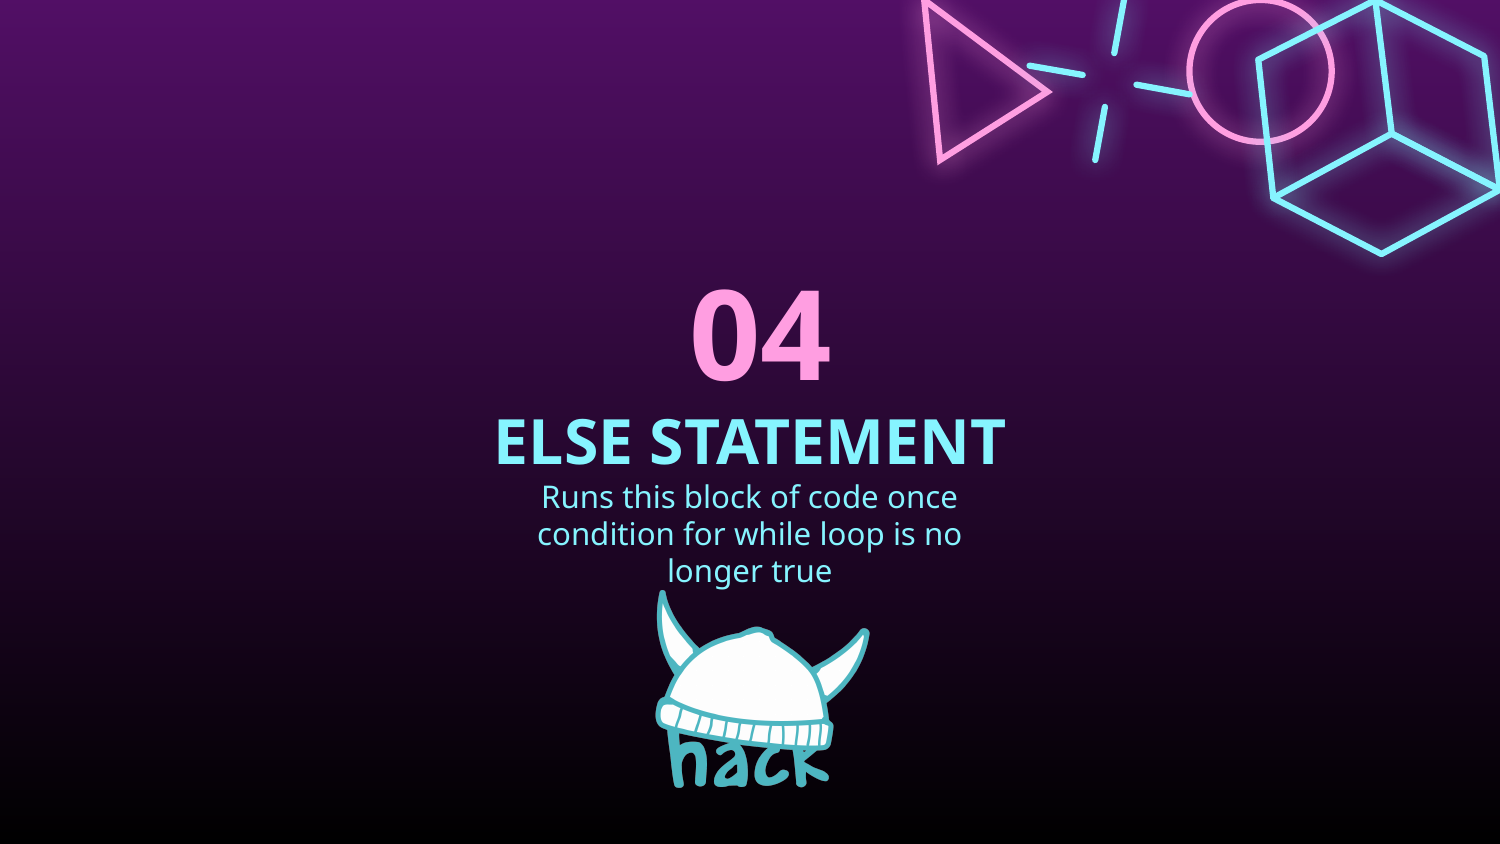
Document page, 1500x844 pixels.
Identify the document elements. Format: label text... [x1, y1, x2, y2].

title 04 [620, 260, 902, 421]
picture [648, 582, 874, 800]
subtitle Runs this block of code once condition for while loop is no longer true [511, 483, 989, 583]
title ELSE STATEMENT [384, 387, 1116, 488]
